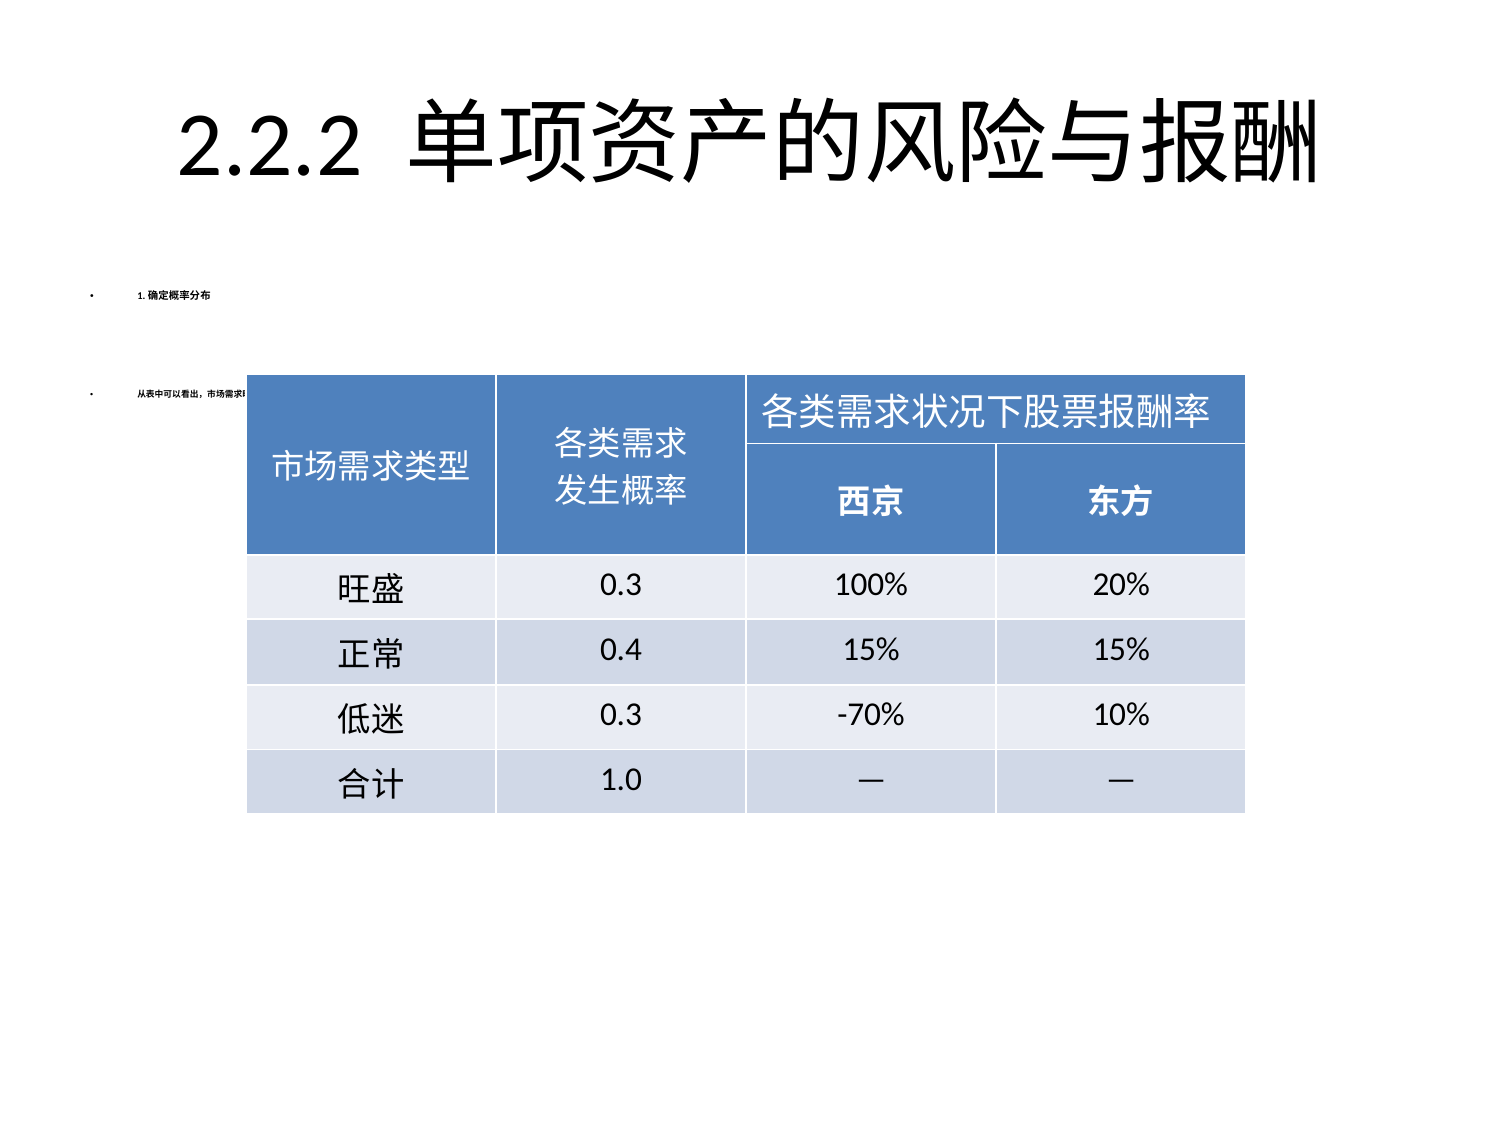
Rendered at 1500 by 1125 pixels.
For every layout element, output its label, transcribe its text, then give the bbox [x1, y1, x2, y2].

table_cell 旺盛 [247, 556, 495, 618]
table_cell 0.3 [497, 686, 745, 749]
table_cell 正常 [247, 620, 495, 684]
table_cell 20% [997, 556, 1245, 618]
table_cell — [747, 750, 995, 813]
table_cell 0.4 [497, 620, 745, 684]
table_cell 低迷 [247, 686, 495, 749]
table_header 各类需求 发生概率 [497, 375, 745, 554]
table_header 市场需求类型 [247, 375, 495, 554]
table_cell 10% [997, 686, 1245, 749]
table_cell 东方 [997, 444, 1245, 554]
table_cell 1.0 [497, 750, 745, 813]
table_cell 15% [747, 620, 995, 684]
table_header 各类需求状况下股票报酬率 [747, 375, 1245, 443]
table_cell 西京 [747, 444, 995, 554]
list 1. 确定概率分布 从表中可以看出，市场需求旺盛的概率为30%，此时两家公司的股东都将获得很高的报酬率。市场需求正常的概率为40%，此时股票报酬适中。而市场需求低迷的概率为30%，此时两家公司的股东都将获得低报酬，西京公司的股东甚至会遭受损失。 [75, 282, 1425, 411]
table_cell 100% [747, 556, 995, 618]
table_cell 合计 [247, 750, 495, 813]
table_cell — [997, 750, 1245, 813]
table_cell -70% [747, 686, 995, 749]
table_cell 0.3 [497, 556, 745, 618]
table_cell 15% [997, 620, 1245, 684]
title 2.2.2 单项资产的风险与报酬 [75, 45, 1425, 233]
